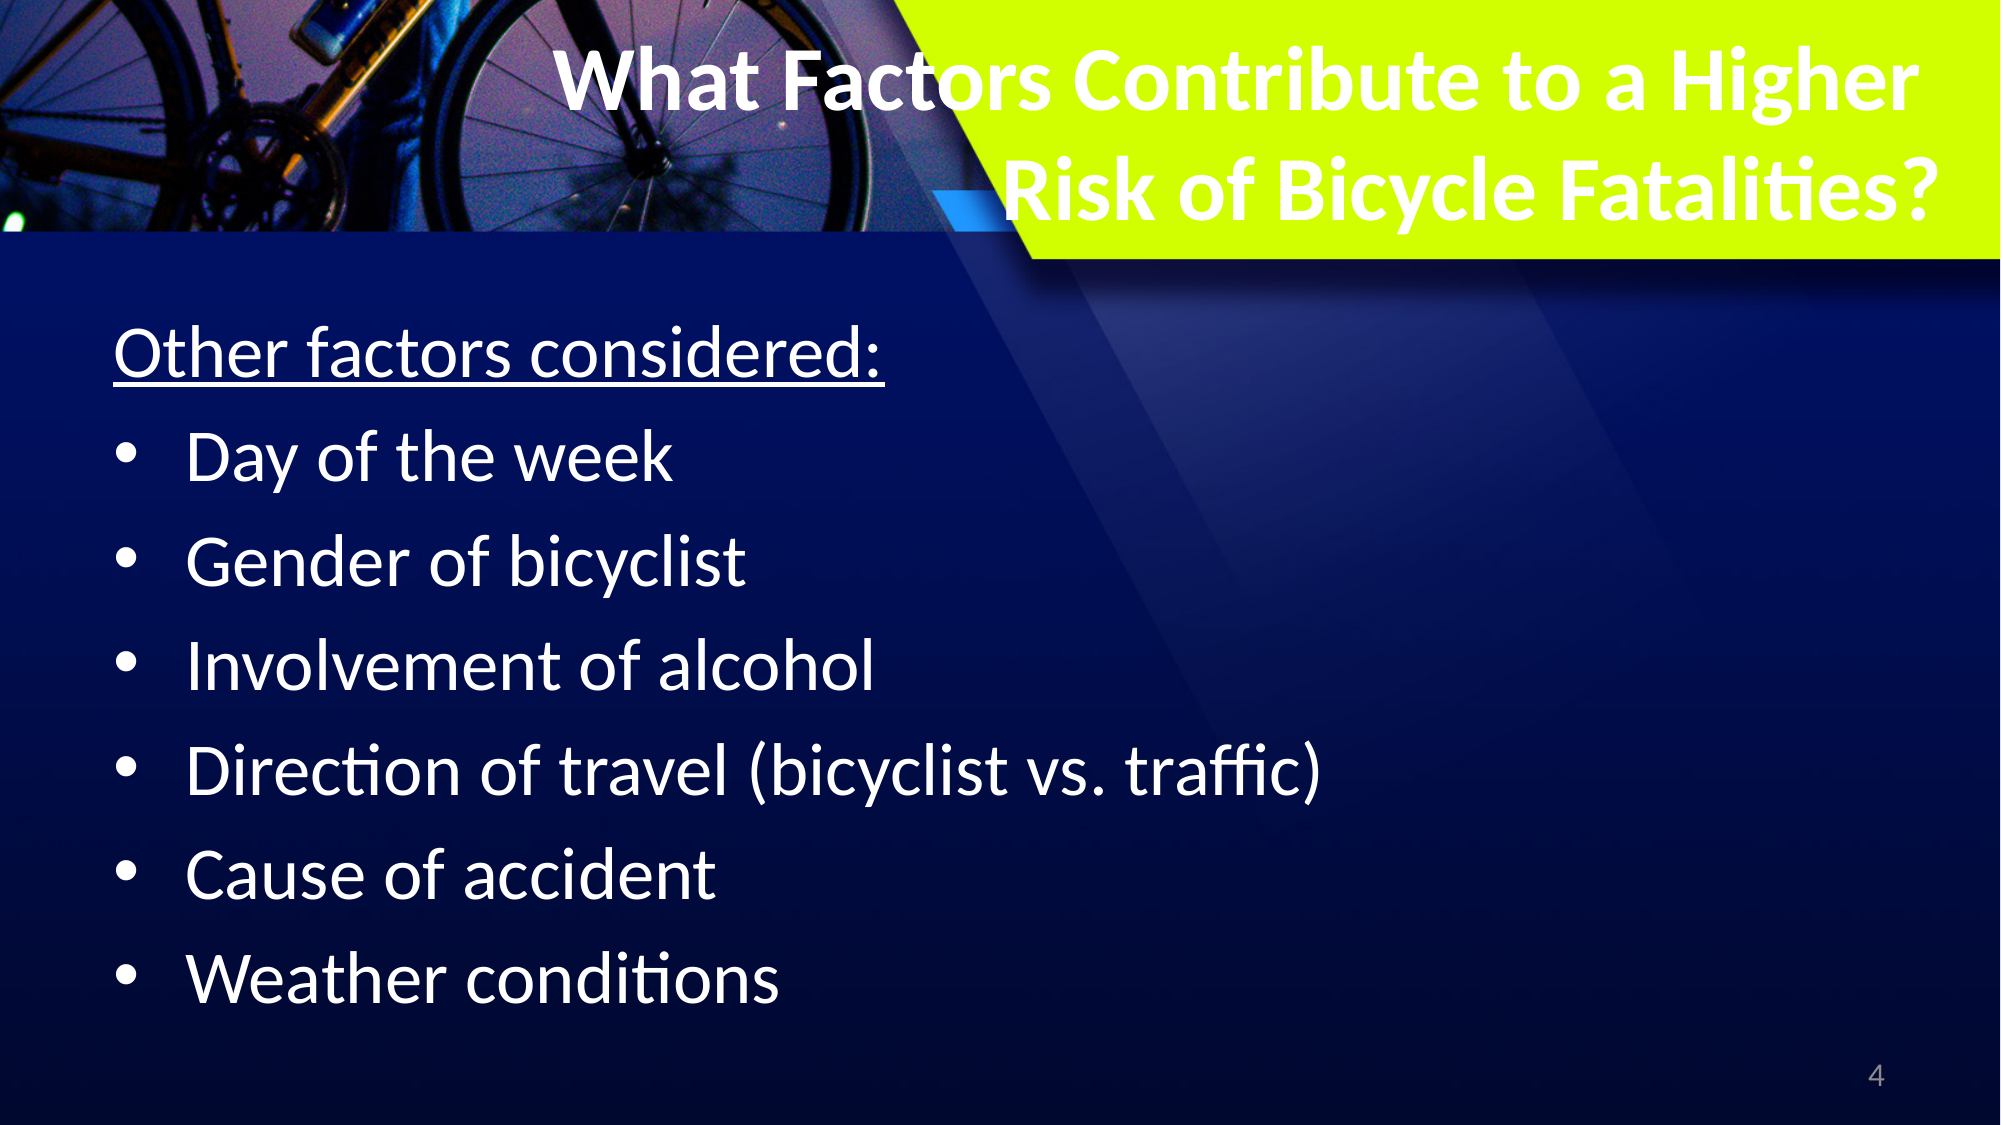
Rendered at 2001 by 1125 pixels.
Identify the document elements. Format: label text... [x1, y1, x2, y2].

text_box What Factors Contribute to a Higher Risk of Bicycle Fatalities? [67, 27, 1959, 232]
list Other factors considered: Day of the week Gender of bicyclist Involvement of alcohol Direction of travel (bicyclist vs. traffic) Cause of accident Weather conditions [98, 295, 1902, 1031]
picture [453, 0, 459, 13]
picture [0, 0, 2001, 1125]
slide_number 4 [1433, 1042, 1900, 1103]
